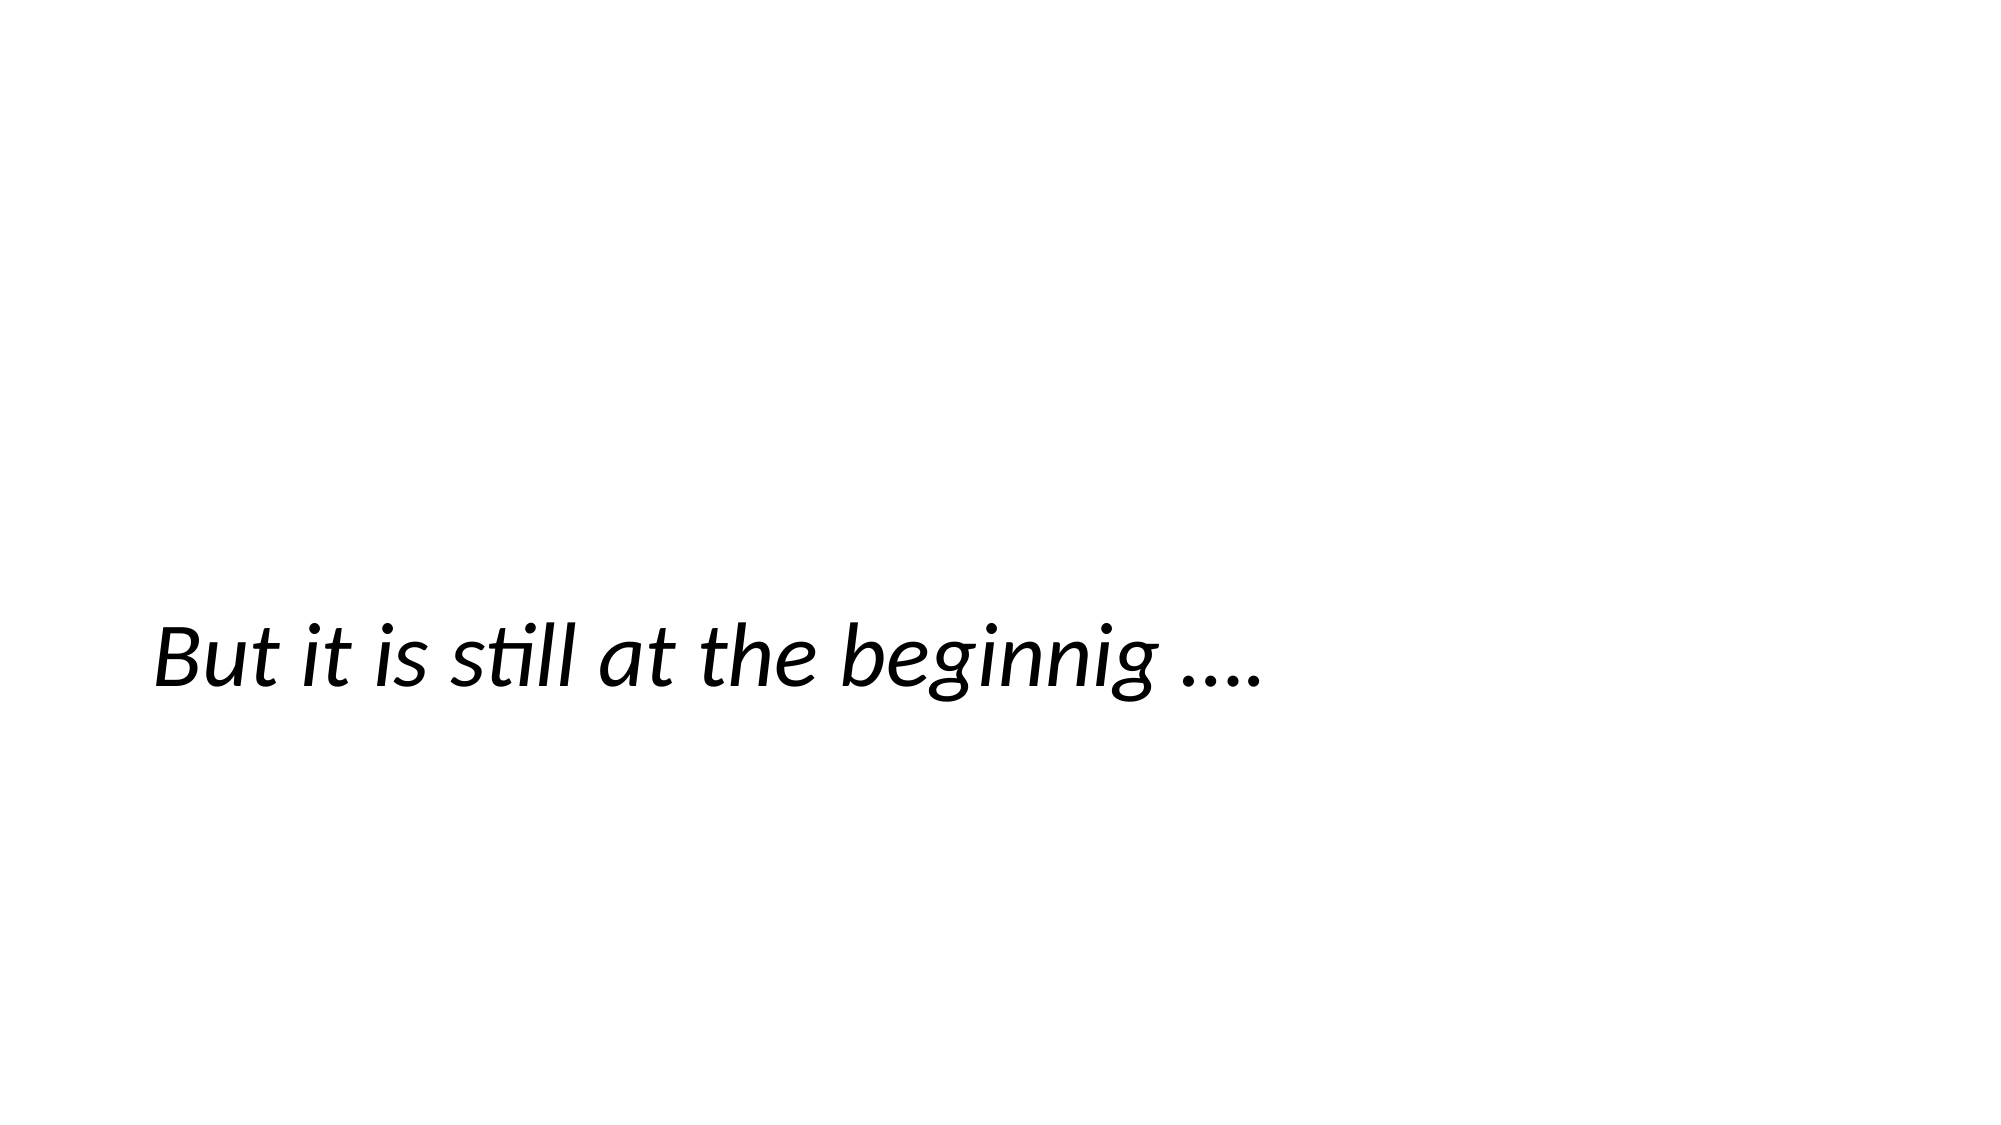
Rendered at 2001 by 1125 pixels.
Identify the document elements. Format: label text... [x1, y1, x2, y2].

list But it is still at the beginnig …. [137, 299, 1863, 1014]
